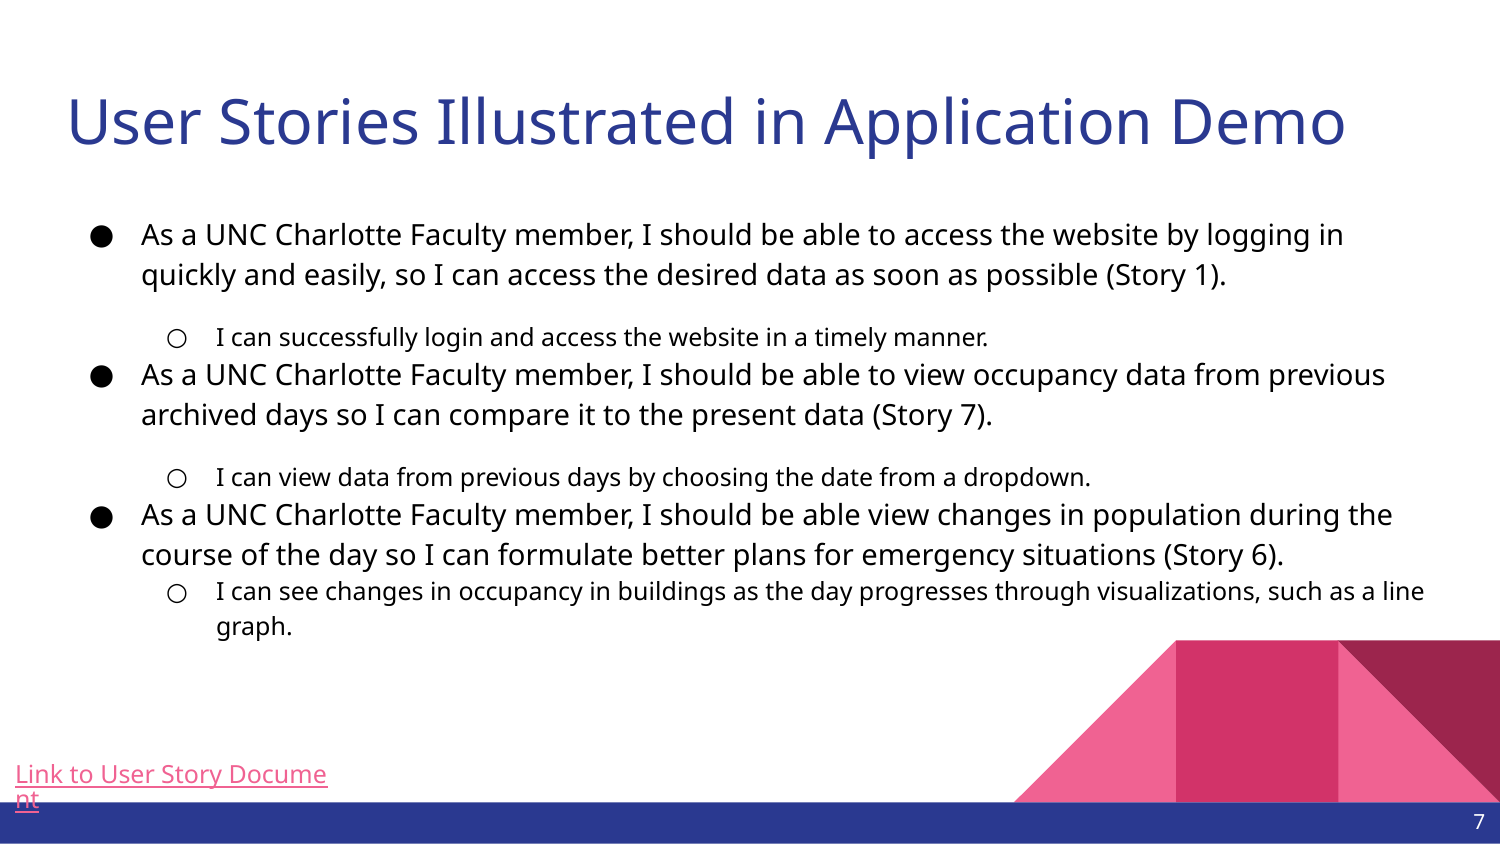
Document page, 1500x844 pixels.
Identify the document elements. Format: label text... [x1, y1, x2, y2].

text_box Link to User Story Document [0, 744, 353, 792]
title User Stories Illustrated in Application Demo [51, 67, 1449, 167]
list As a UNC Charlotte Faculty member, I should be able to access the website by logging in quickly and easily, so I can access the desired data as soon as possible (Story 1). I can successfully login and access the website in a timely manner. As a UNC Charlotte Faculty member, I should be able to view occupancy data from previous archived days so I can compare it to the present data (Story 7). I can view data from previous days by choosing the date from a dropdown. As a UNC Charlotte Faculty member, I should be able view changes in population during the course of the day so I can formulate better plans for emergency situations (Story 6). I can see changes in occupancy in buildings as the day progresses through visualizations, such as a line graph. [51, 195, 1449, 654]
slide_number 7 [1410, 802, 1500, 844]
